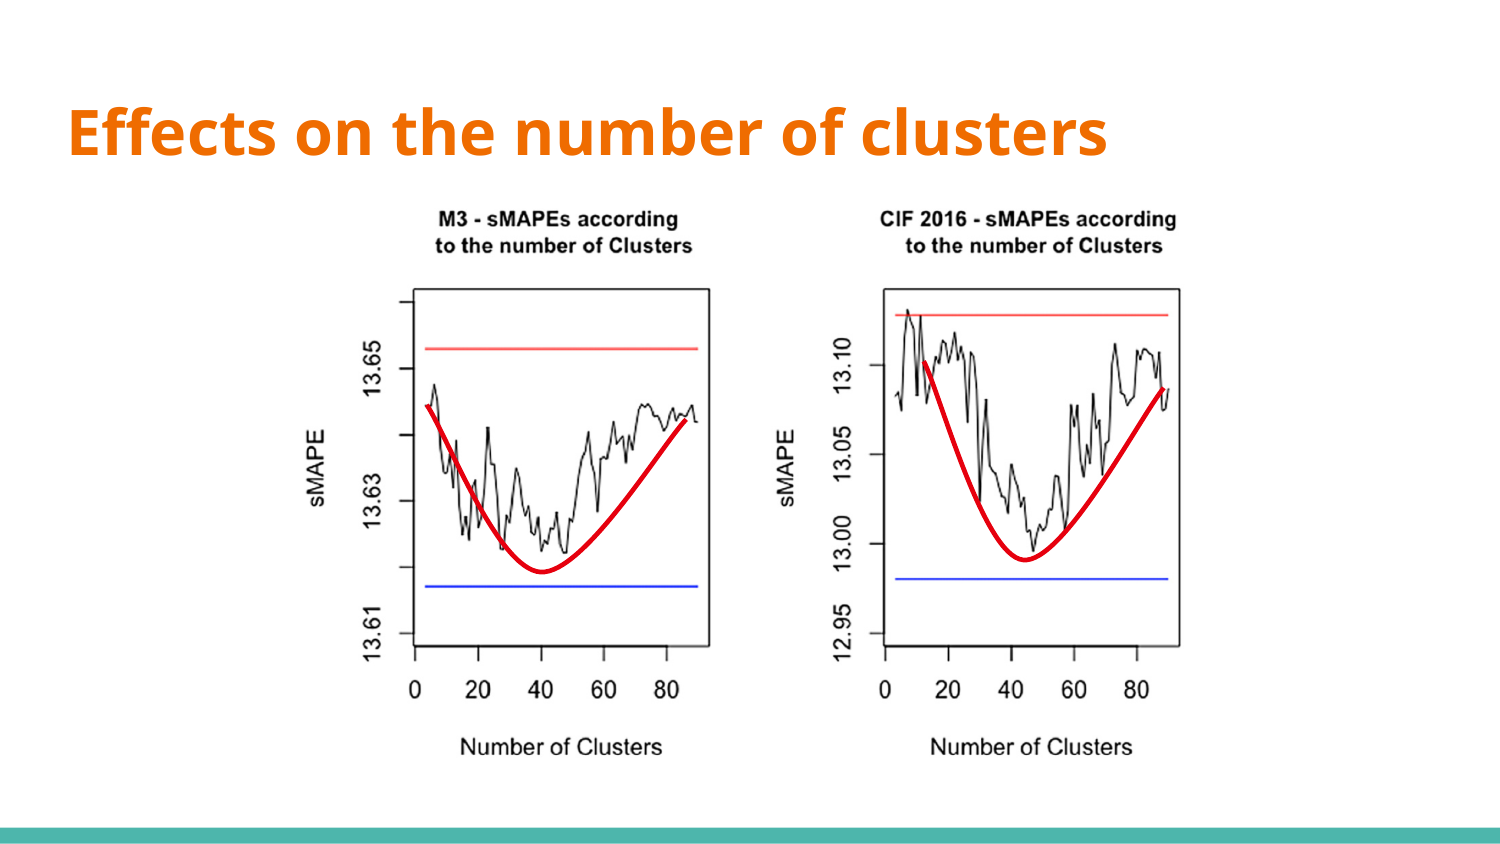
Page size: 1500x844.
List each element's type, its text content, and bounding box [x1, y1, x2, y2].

picture [226, 175, 1274, 781]
title Effects on the number of clusters [51, 72, 1449, 189]
